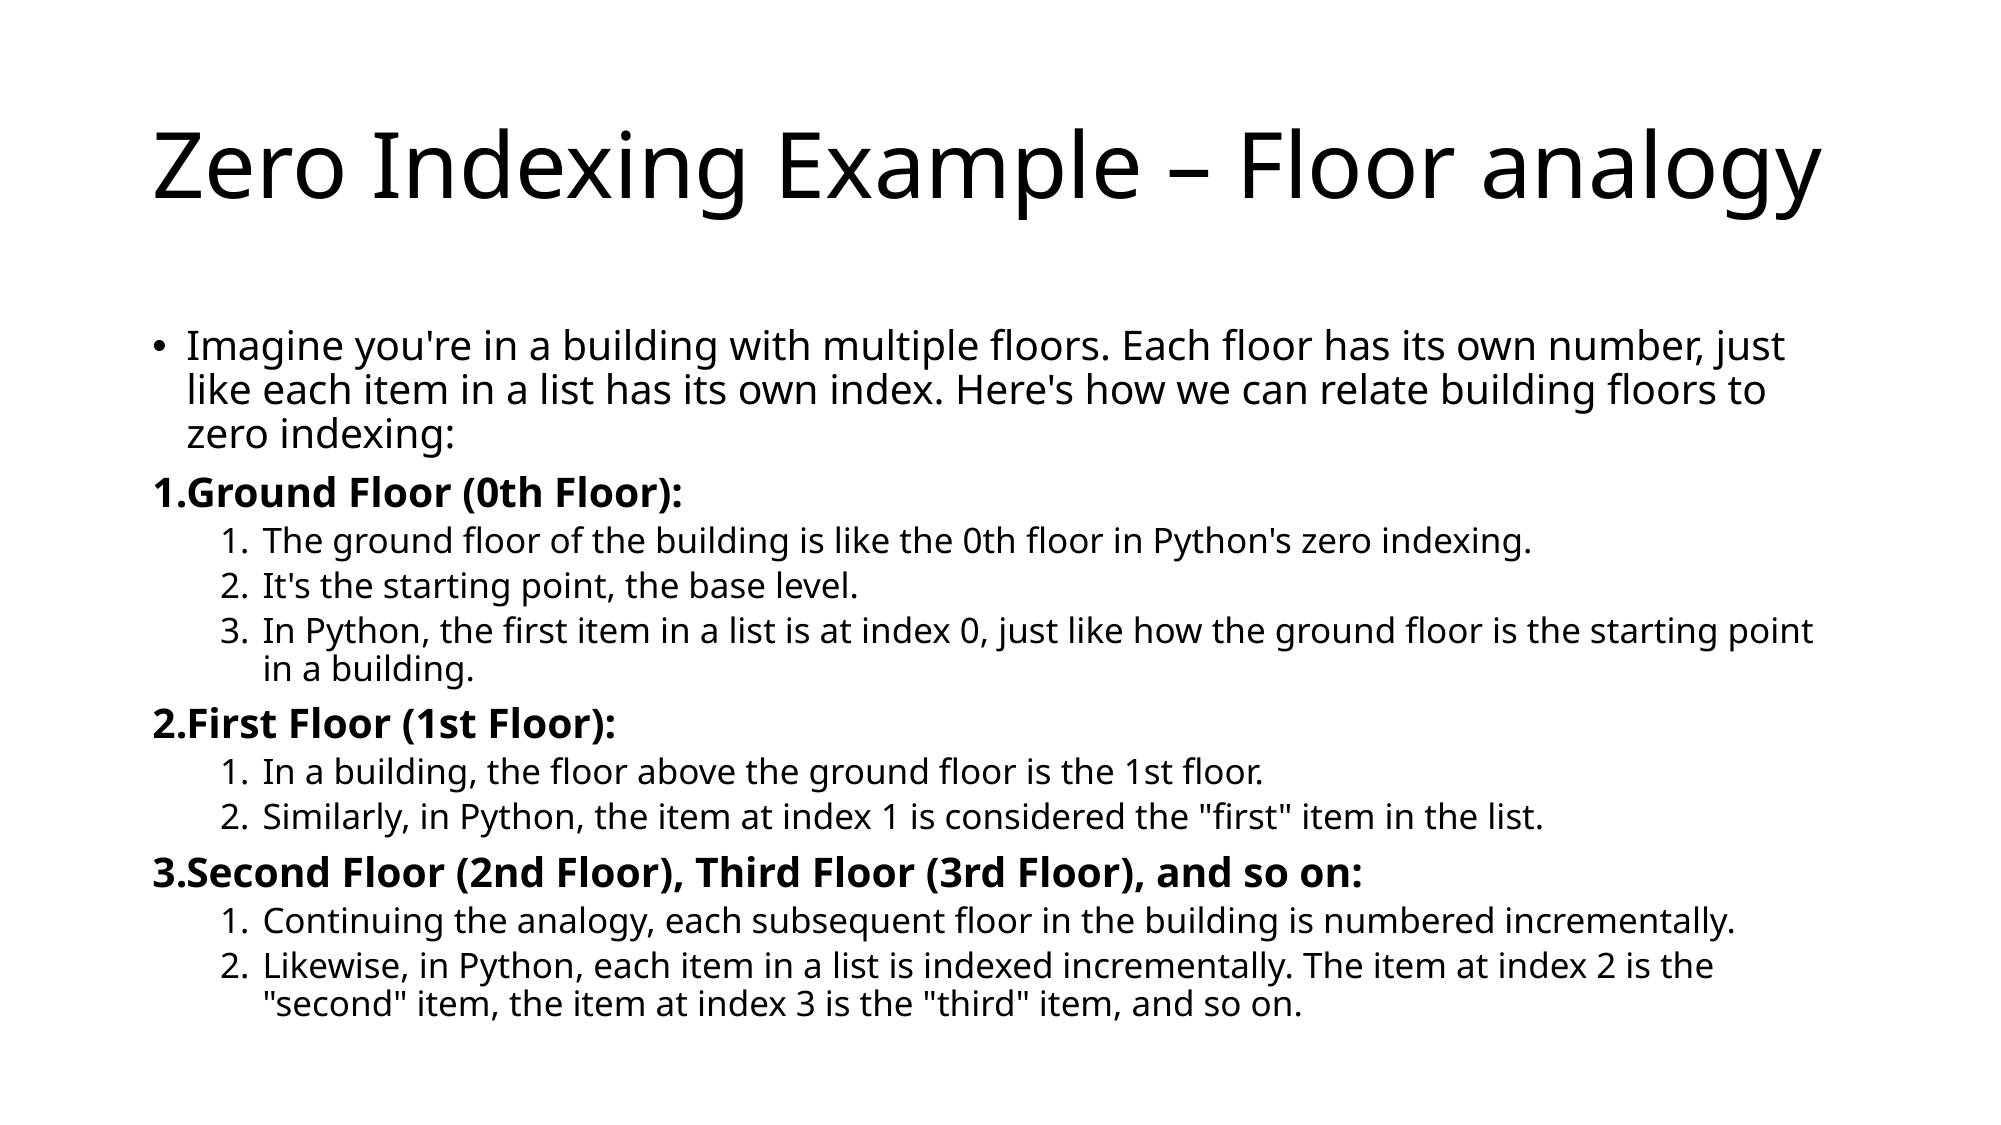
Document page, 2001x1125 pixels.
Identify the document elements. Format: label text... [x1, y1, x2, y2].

list Imagine you're in a building with multiple floors. Each floor has its own number, just like each item in a list has its own index. Here's how we can relate building floors to zero indexing: Ground Floor (0th Floor): The ground floor of the building is like the 0th floor in Python's zero indexing. It's the starting point, the base level. In Python, the first item in a list is at index 0, just like how the ground floor is the starting point in a building. First Floor (1st Floor): In a building, the floor above the ground floor is the 1st floor. Similarly, in Python, the item at index 1 is considered the "first" item in the list. Second Floor (2nd Floor), Third Floor (3rd Floor), and so on: Continuing the analogy, each subsequent floor in the building is numbered incrementally. Likewise, in Python, each item in a list is indexed incrementally. The item at index 2 is the "second" item, the item at index 3 is the "third" item, and so on. [137, 317, 1863, 1032]
title Zero Indexing Example – Floor analogy [137, 59, 1863, 278]
